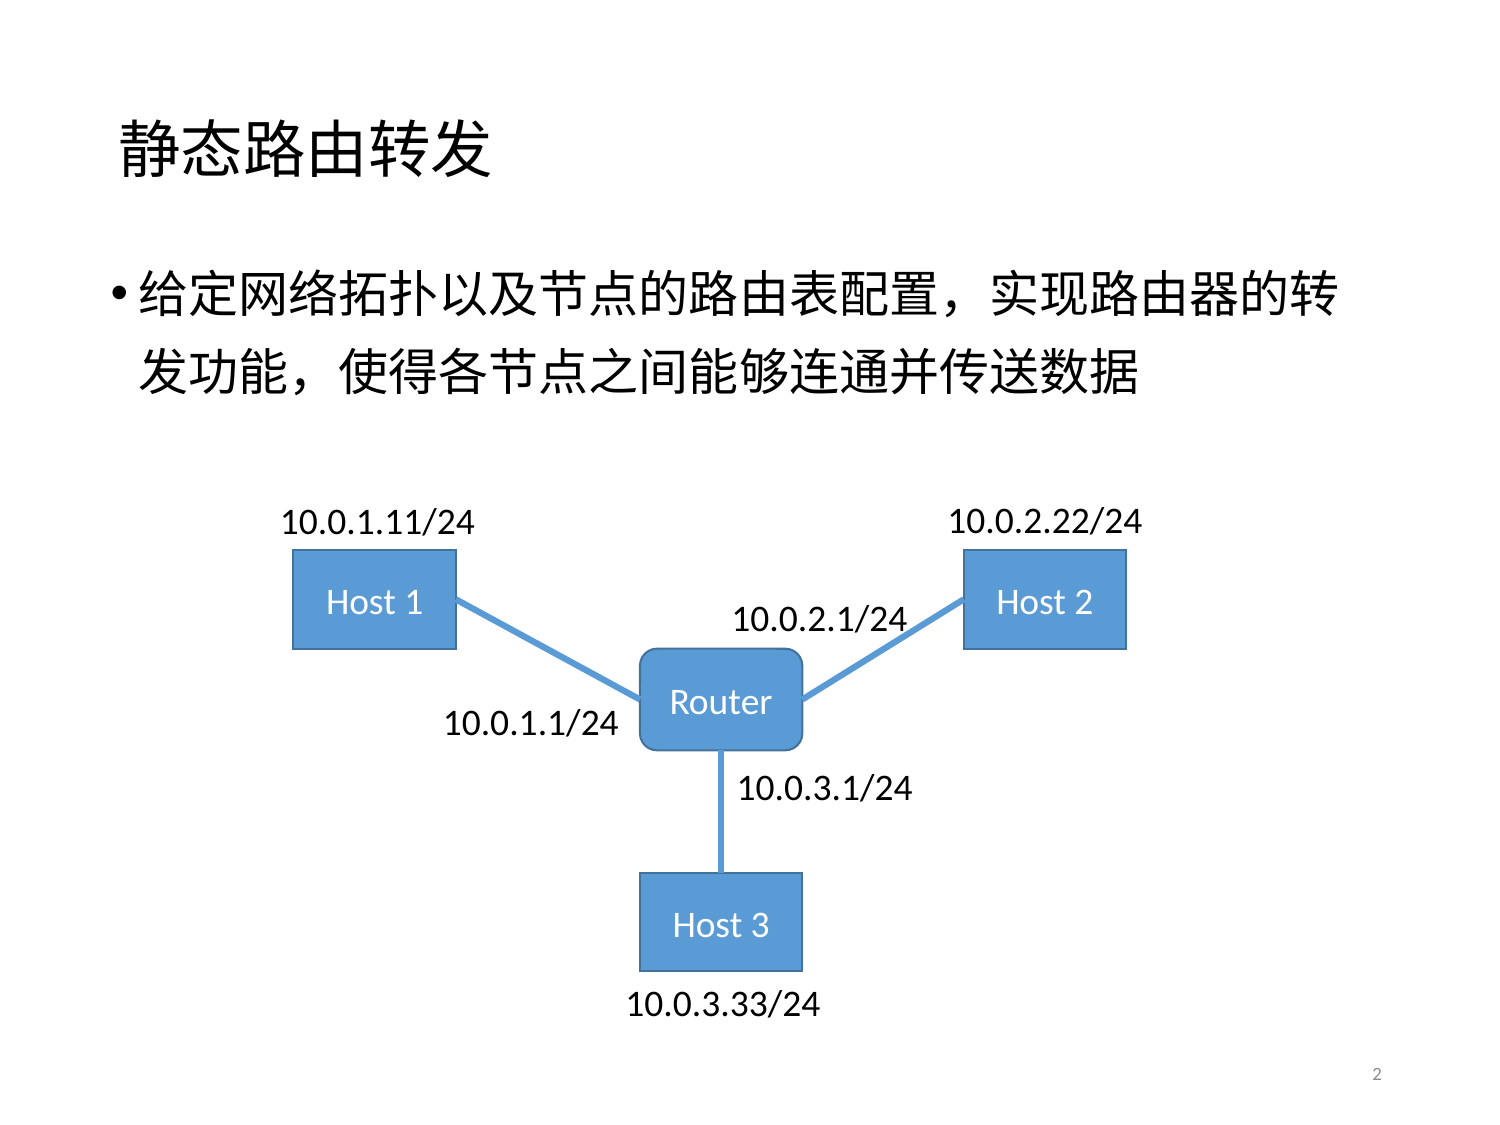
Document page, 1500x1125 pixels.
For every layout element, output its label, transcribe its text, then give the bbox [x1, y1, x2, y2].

text_box Host 3 [639, 872, 803, 971]
text_box Router [638, 649, 804, 752]
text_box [455, 599, 640, 700]
title 静态路由转发 [103, 59, 1397, 245]
text_box 10.0.3.33/24 [610, 971, 836, 1032]
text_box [802, 599, 964, 700]
text_box 10.0.3.1/24 [722, 755, 928, 816]
list 给定网络拓扑以及节点的路由表配置，实现路由器的转发功能，使得各节点之间能够连通并传送数据 [95, 236, 1390, 474]
slide_number 2 [1059, 1042, 1397, 1103]
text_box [264, 488, 1159, 649]
text_box 10.0.1.1/24 [428, 690, 634, 750]
